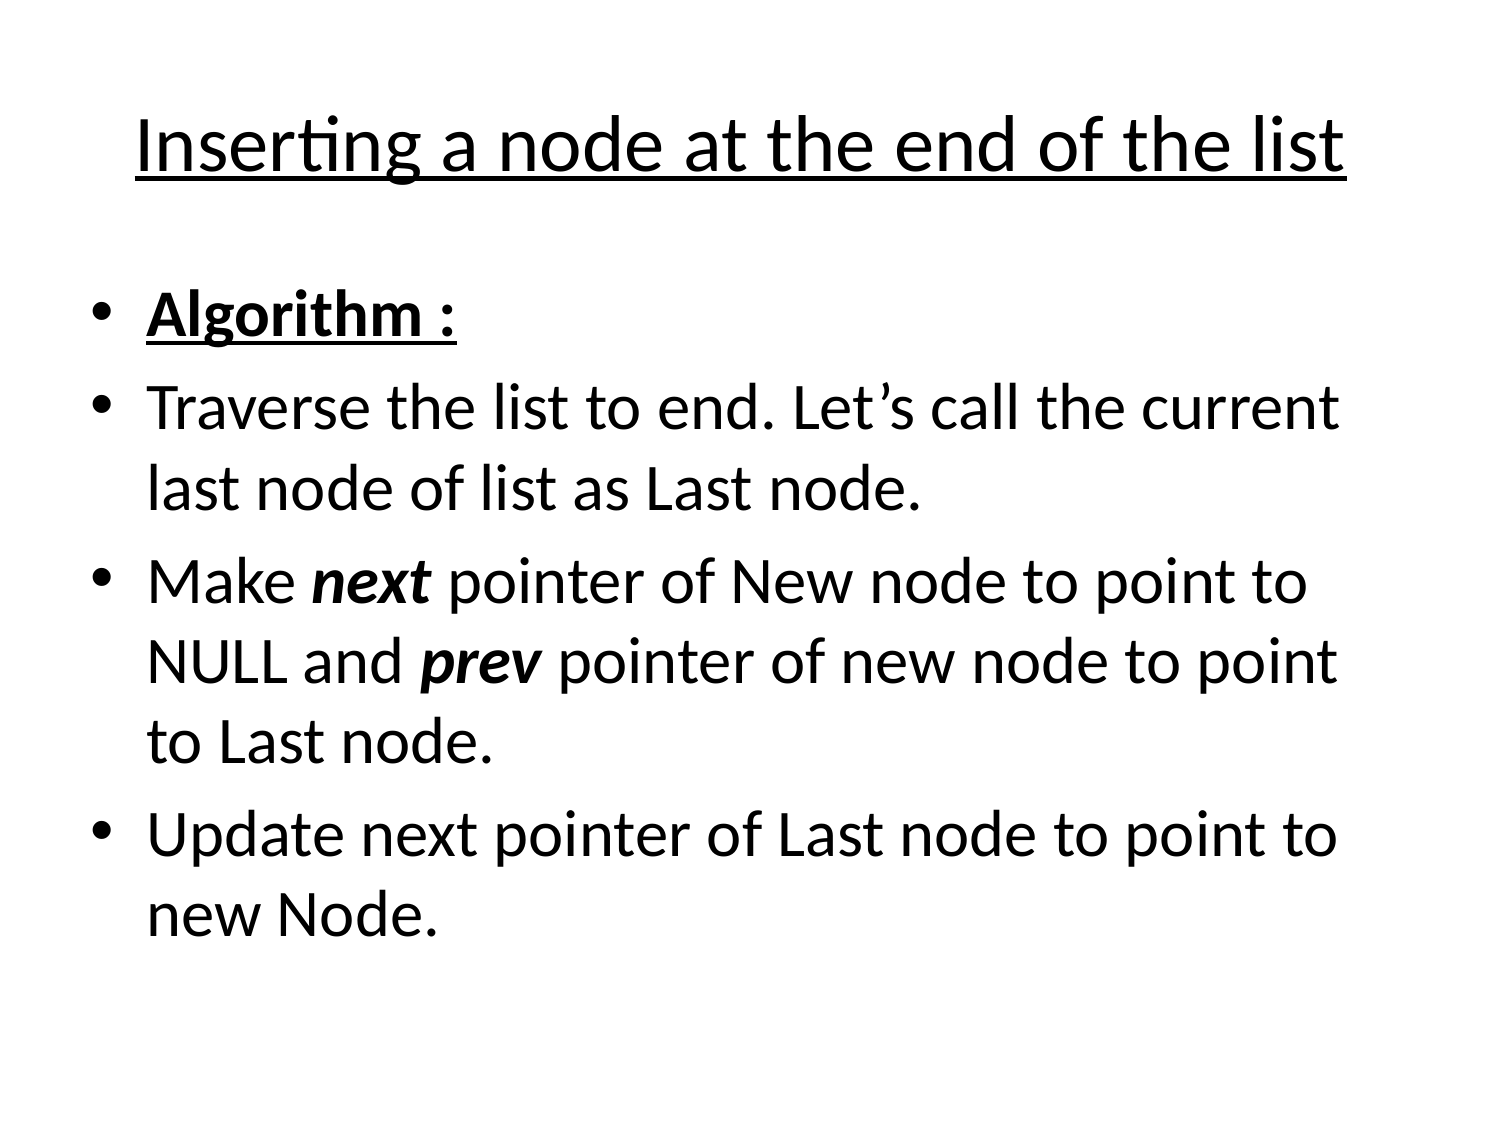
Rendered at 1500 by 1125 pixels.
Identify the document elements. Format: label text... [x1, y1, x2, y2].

list Algorithm : Traverse the list to end. Let’s call the current last node of list as Last node. Make next pointer of New node to point to NULL and prev pointer of new node to point to Last node. Update next pointer of Last node to point to new Node. [75, 262, 1425, 1005]
title Inserting a node at the end of the list [75, 45, 1425, 233]
